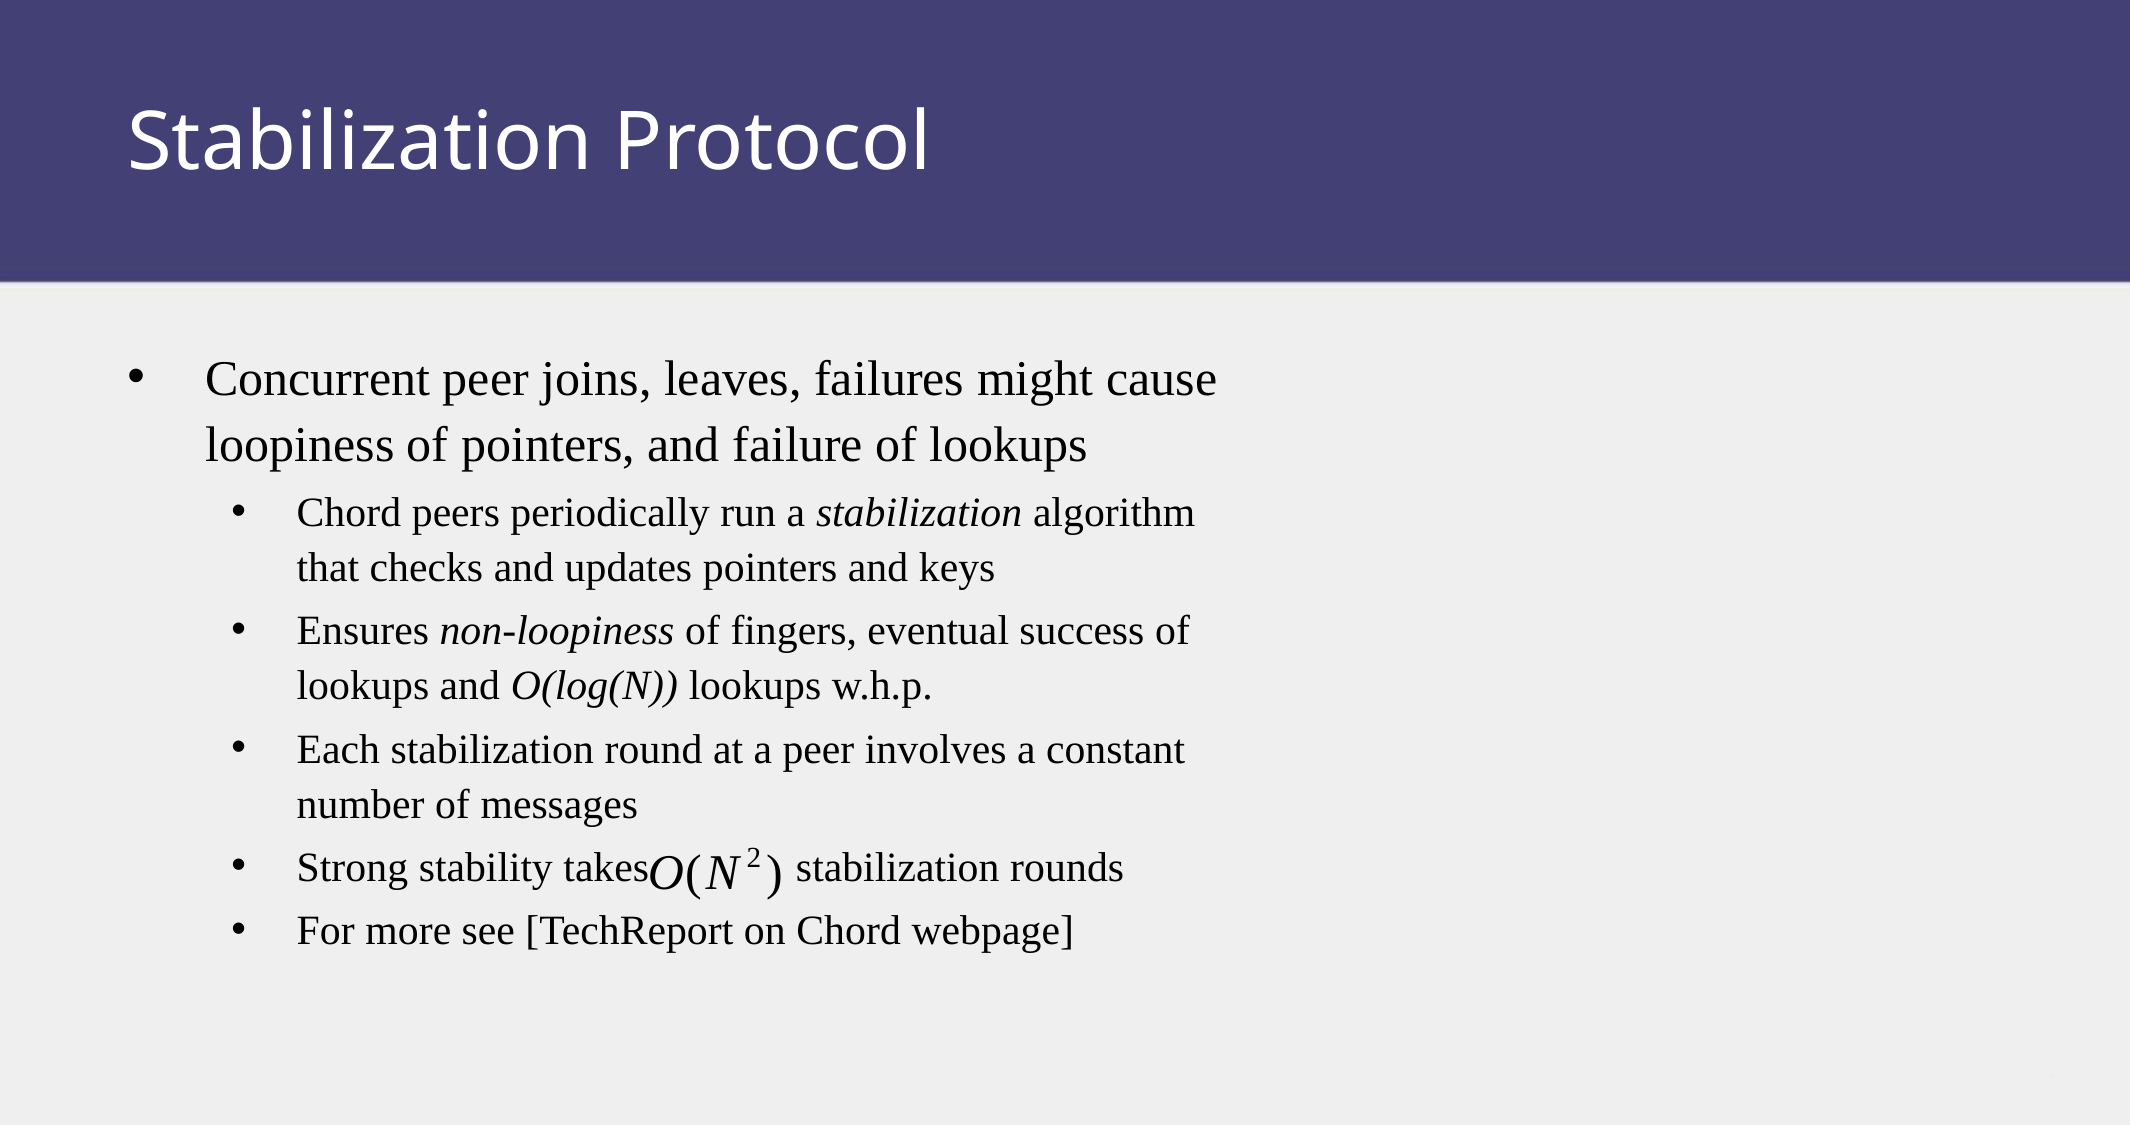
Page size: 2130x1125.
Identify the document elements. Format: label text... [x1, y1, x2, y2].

list Concurrent peer joins, leaves, failures might cause loopiness of pointers, and failure of lookups Chord peers periodically run a stabilization algorithm that checks and updates pointers and keys Ensures non-loopiness of fingers, eventual success of lookups and O(log(N)) lookups w.h.p. Each stabilization round at a peer involves a constant number of messages Strong stability takes stabilization rounds For more see [TechReport on Chord webpage] [106, 329, 1261, 1030]
title Stabilization Protocol [106, 45, 2059, 230]
picture [0, 0, 2130, 1125]
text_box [641, 835, 793, 911]
